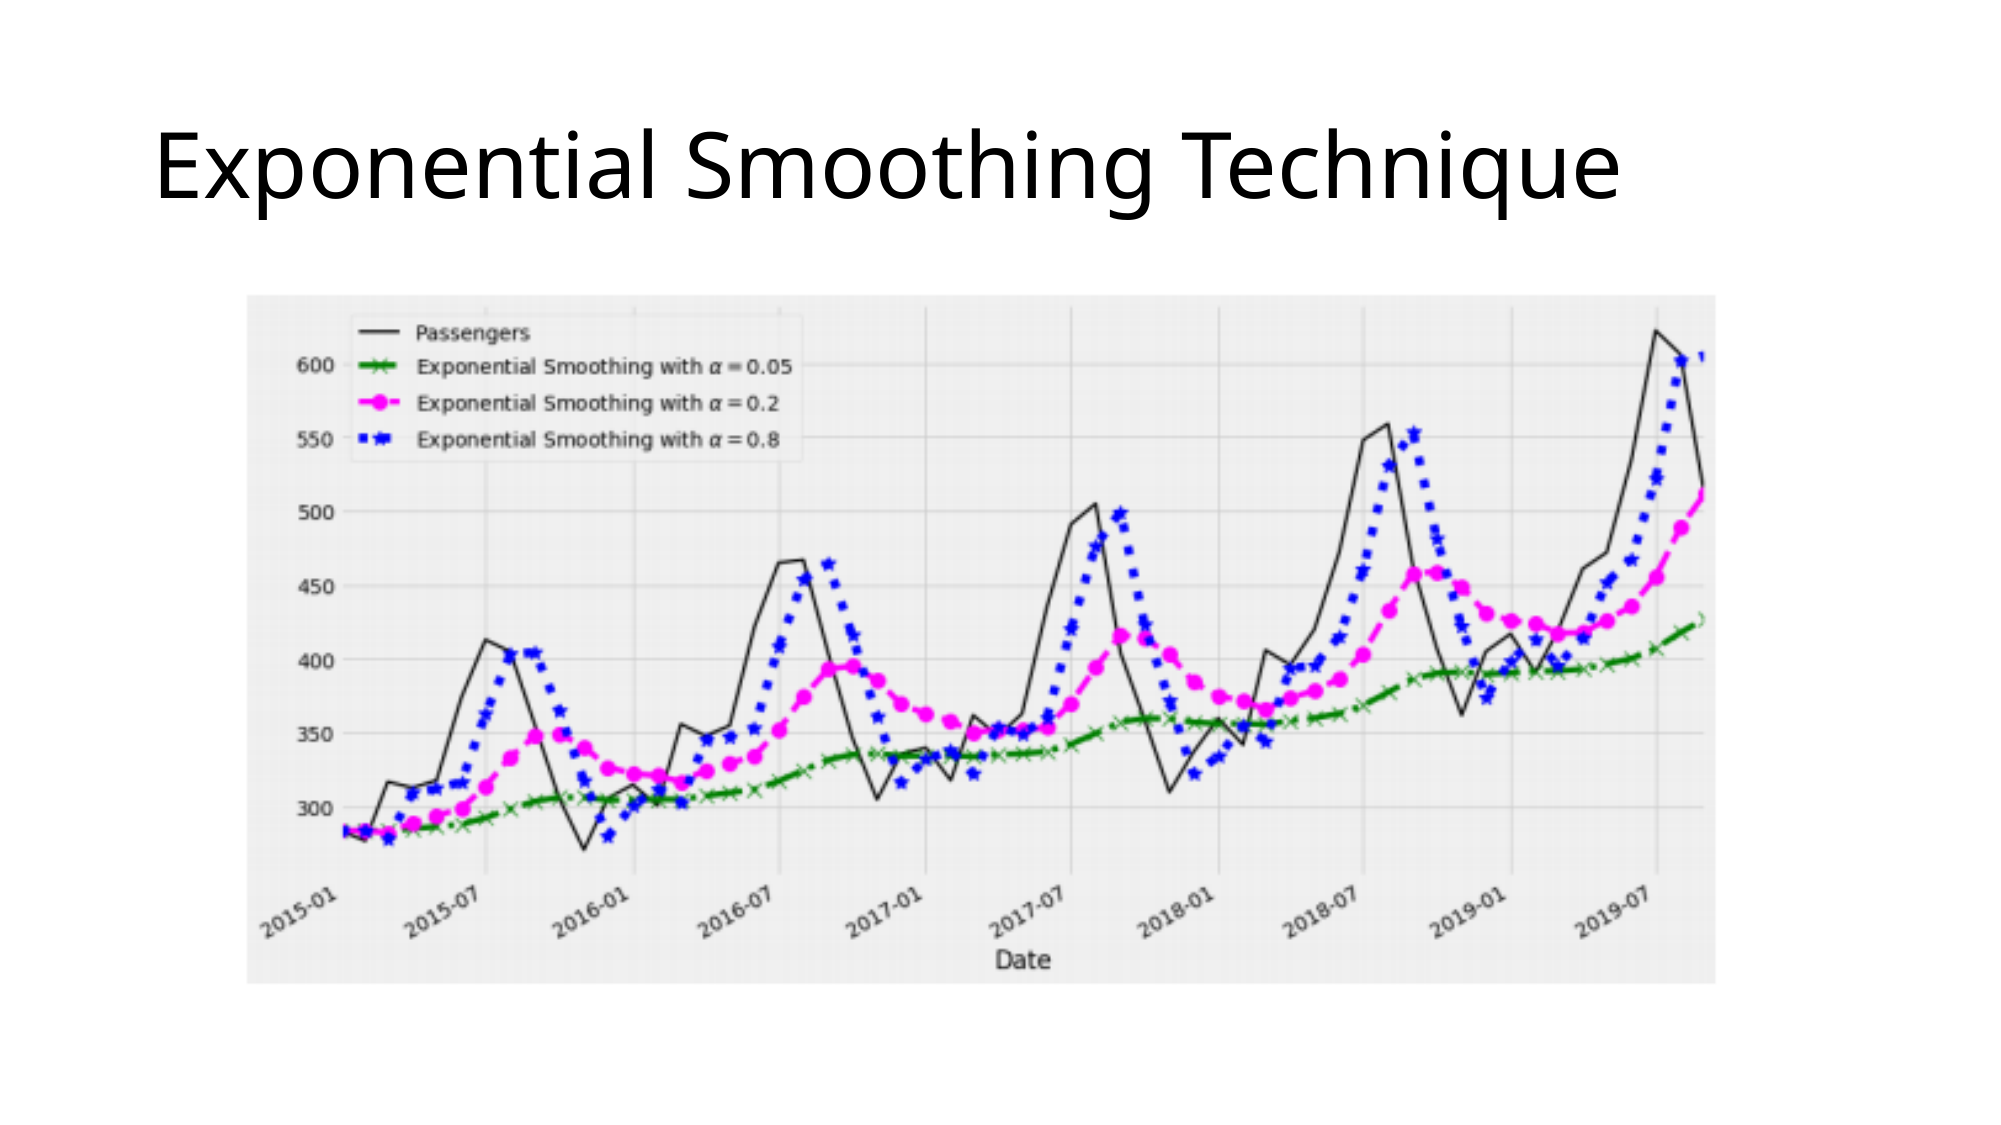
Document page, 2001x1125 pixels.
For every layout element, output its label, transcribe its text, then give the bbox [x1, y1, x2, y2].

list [232, 286, 1731, 1009]
title Exponential Smoothing Technique [137, 59, 1863, 278]
